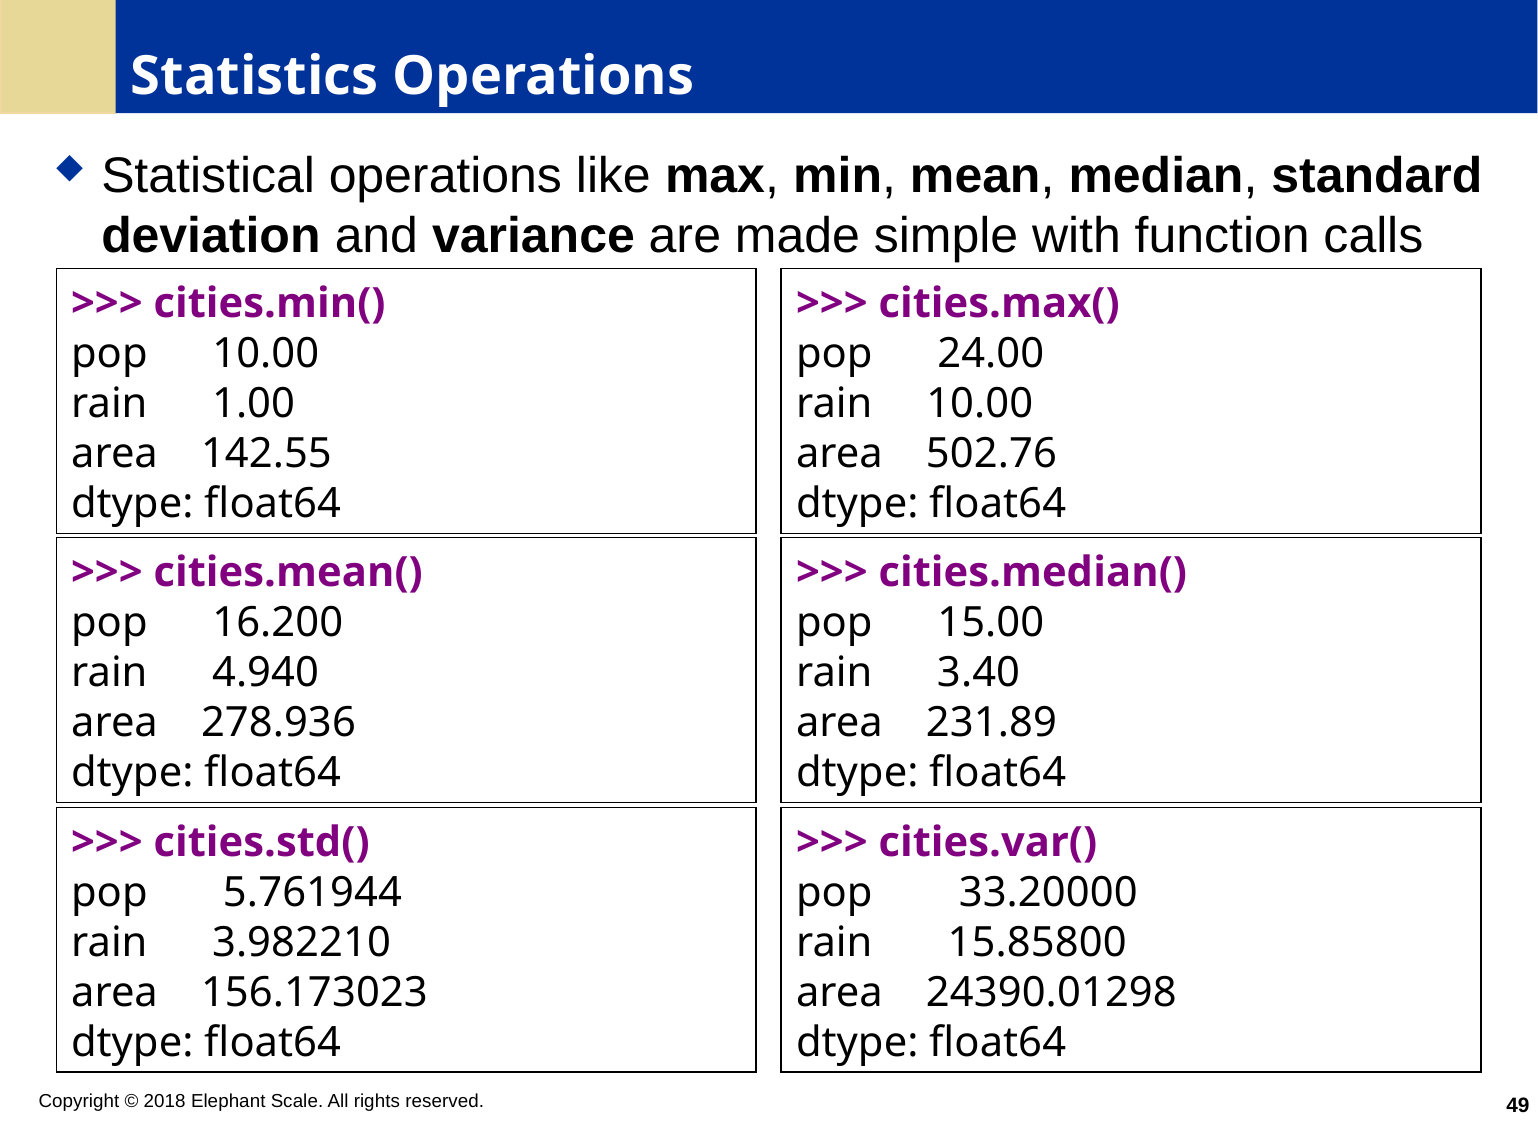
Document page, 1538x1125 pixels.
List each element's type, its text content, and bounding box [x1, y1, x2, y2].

text_box >>> cities.mean() pop 16.200 rain 4.940 area 278.936 dtype: float64 [56, 537, 757, 803]
list Statistical operations like max, min, mean, median, standard deviation and variance are made simple with function calls [38, 134, 1500, 1061]
text_box >>> cities.std() pop 5.761944 rain 3.982210 area 156.173023 dtype: float64 [56, 807, 757, 1073]
text_box >>> cities.median() pop 15.00 rain 3.40 area 231.89 dtype: float64 [781, 537, 1482, 803]
text_box >>> cities.min() pop 10.00 rain 1.00 area 142.55 dtype: float64 [56, 268, 757, 534]
slide_number 49 [1439, 1079, 1530, 1117]
picture [0, 0, 115, 114]
footer Copyright © 2018 Elephant Scale. All rights reserved. [38, 1088, 932, 1112]
text_box >>> cities.var() pop 33.20000 rain 15.85800 area 24390.01298 dtype: float64 [781, 807, 1482, 1073]
title Statistics Operations [115, 0, 1538, 114]
text_box >>> cities.max() pop 24.00 rain 10.00 area 502.76 dtype: float64 [781, 268, 1482, 534]
